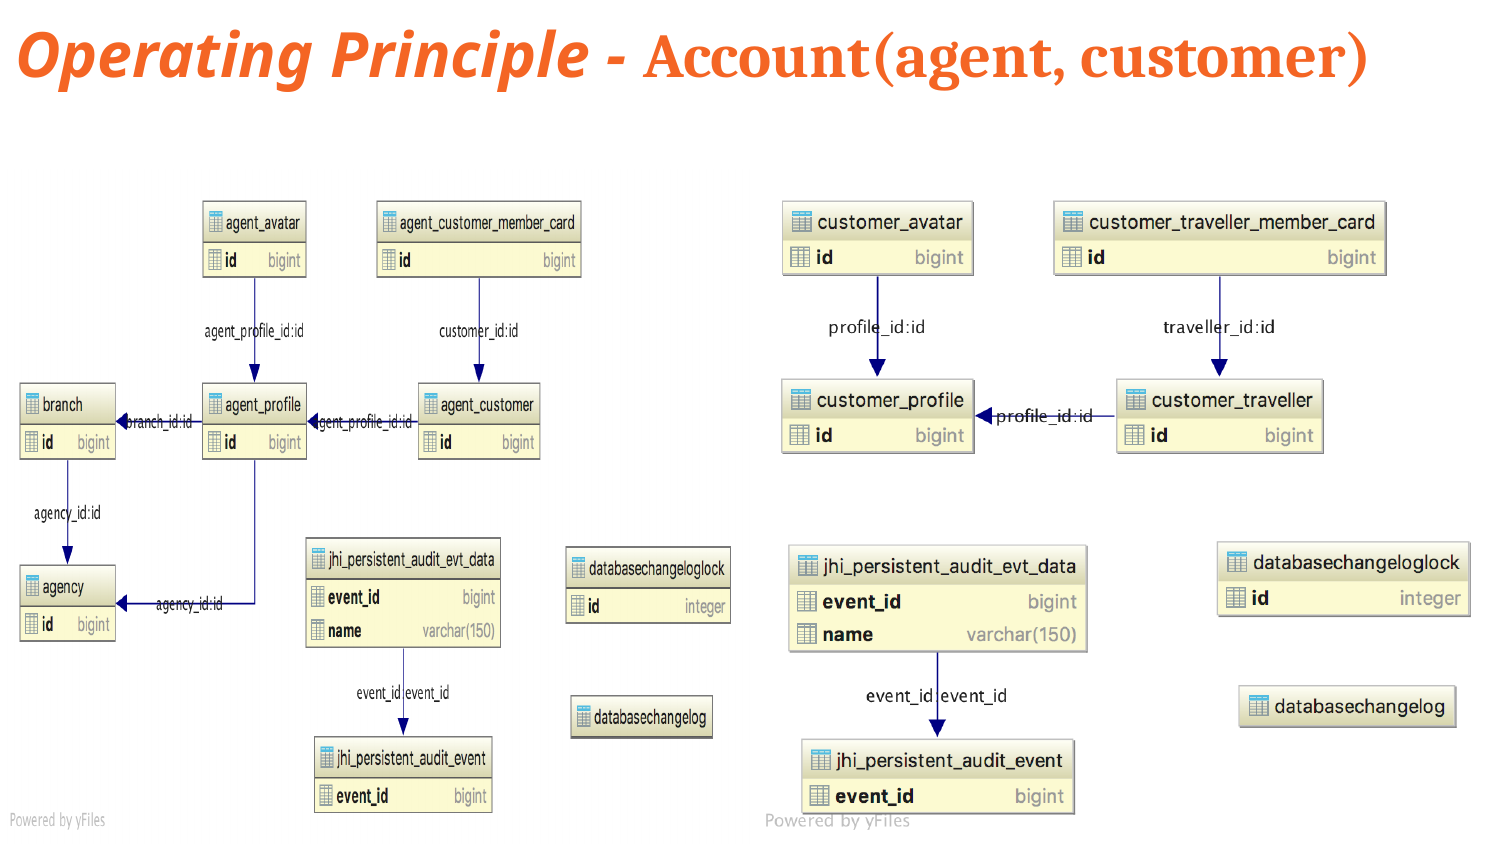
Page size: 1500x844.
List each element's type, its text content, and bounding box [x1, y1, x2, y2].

picture [0, 168, 1500, 844]
text_box Operating Principle - Account(agent, customer) [0, 0, 1500, 126]
